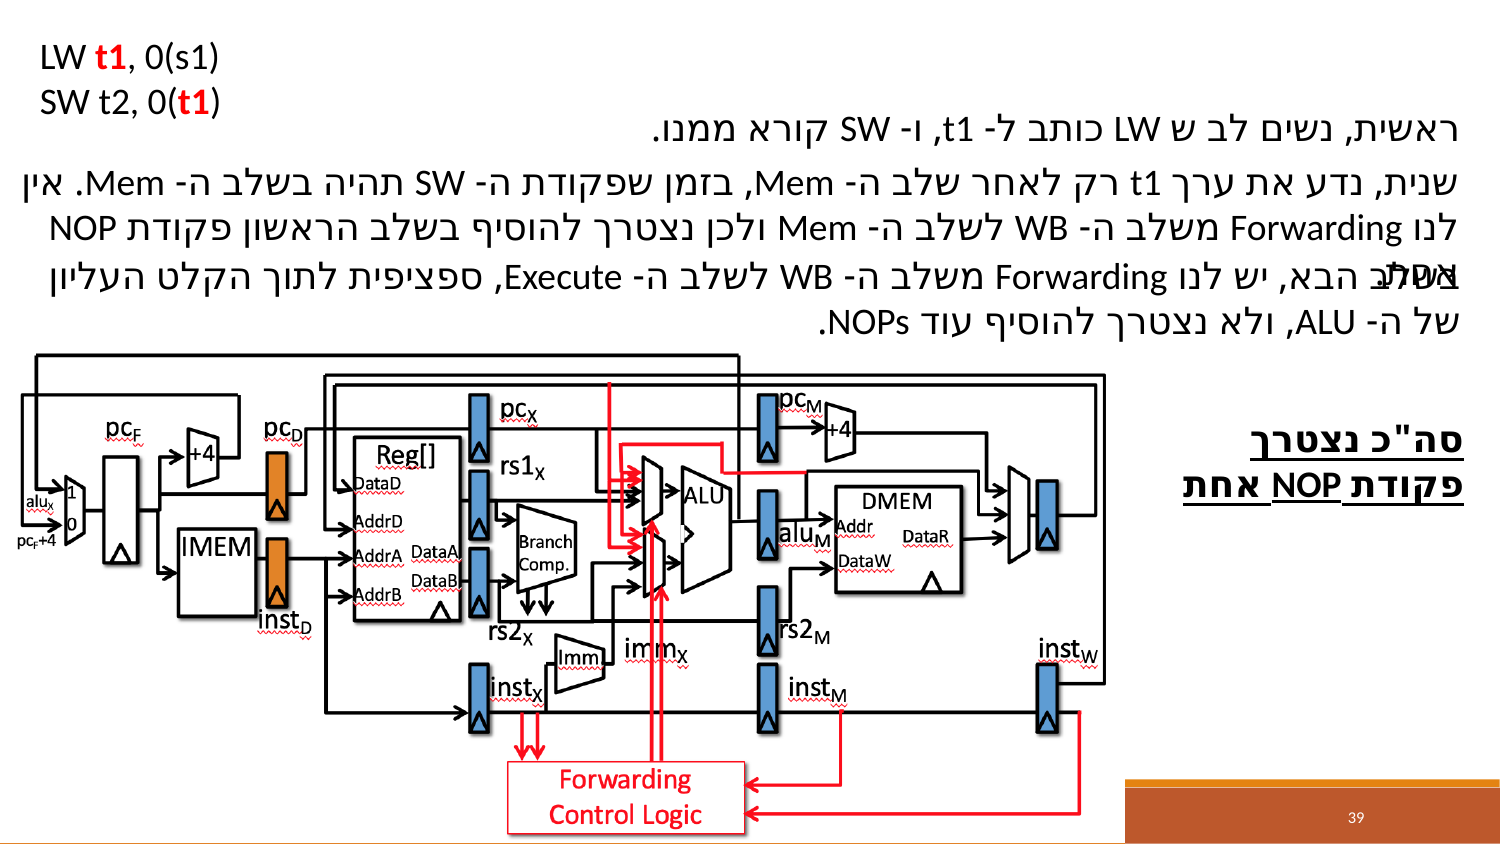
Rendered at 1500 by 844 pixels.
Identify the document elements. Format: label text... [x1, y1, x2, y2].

text_box שנית, נדע את ערך t1 רק לאחר שלב ה- Mem, בזמן שפקודת ה- SW תהיה בשלב ה- Mem. אין לנו Forwarding משלב ה- WB לשלב ה- Mem ולכן נצטרך להוסיף בשלב הראשון פקודת NOP אחת. [0, 150, 1474, 301]
text_box LW t1, 0(s1) SW t2, 0(t1) [24, 25, 663, 130]
picture [0, 336, 1126, 844]
text_box ראשית, נשים לב ש LW כותב ל- t1, ו- SW קורא ממנו. [310, 96, 1475, 157]
slide_number 39 [1218, 794, 1380, 840]
text_box סה"כ נצטרך פקודת NOP אחת [1153, 407, 1479, 513]
text_box בשלב הבא, יש לנו Forwarding משלב ה- WB לשלב ה- Execute, ספציפית לתוך הקלט העליון של ה- ALU, ולא נצטרך להוסיף עוד NOPs. [1, 244, 1476, 350]
